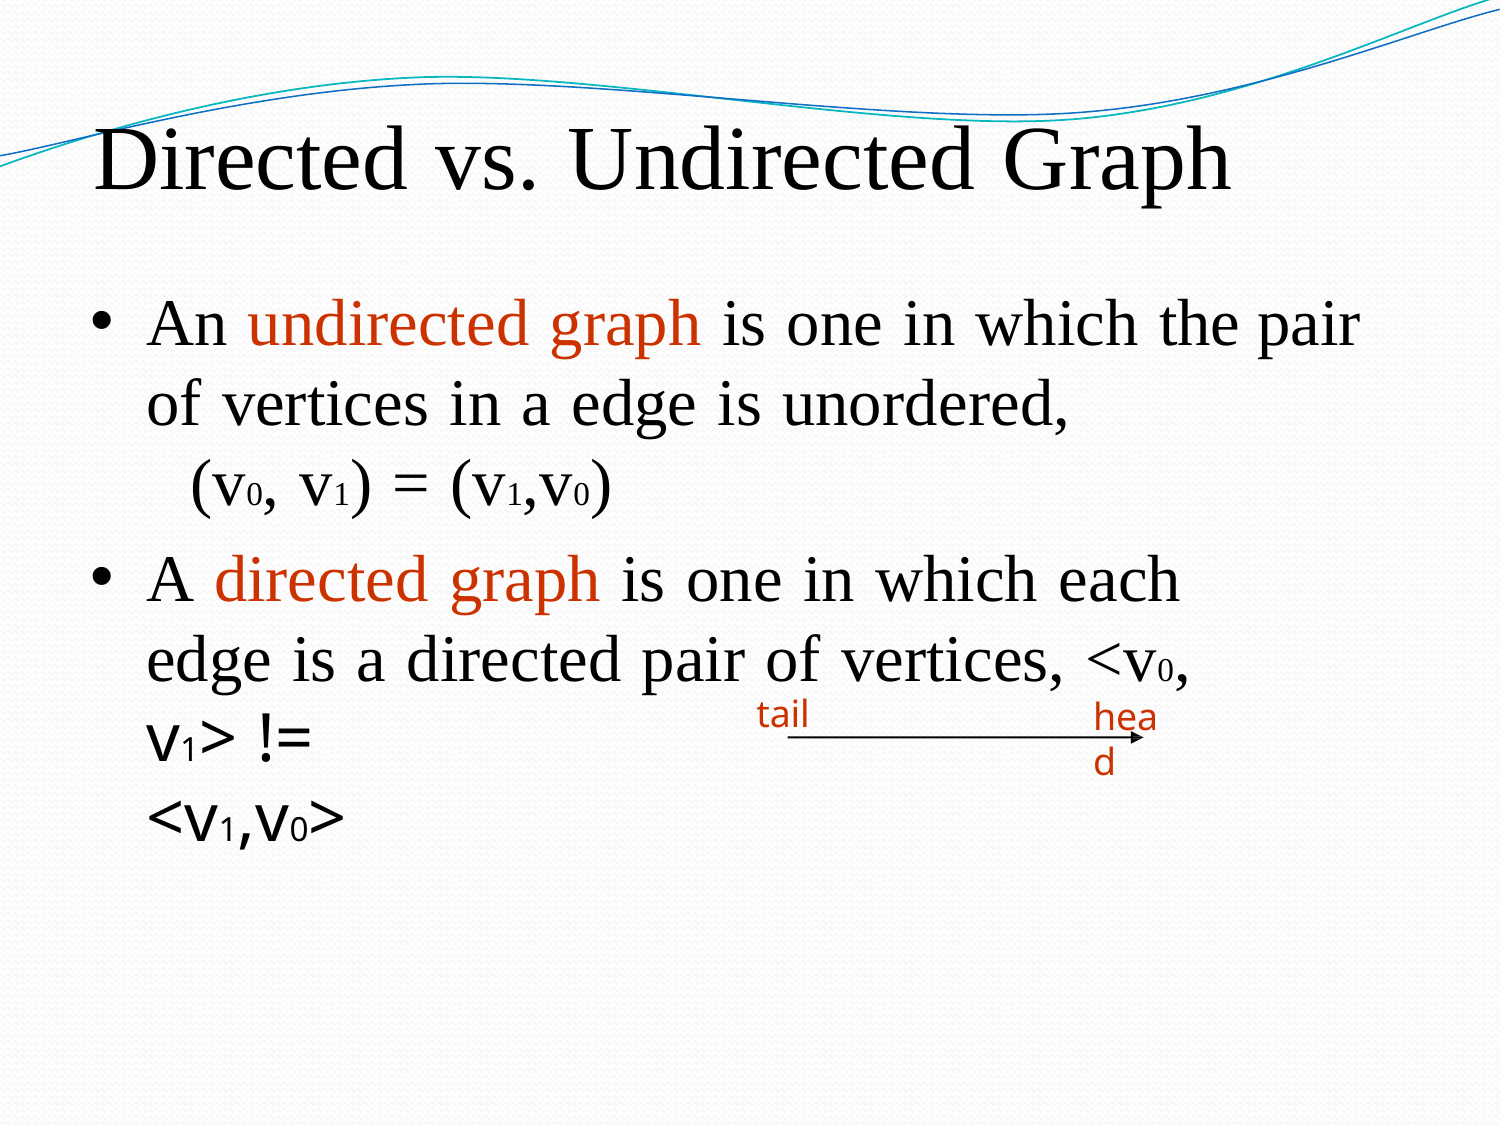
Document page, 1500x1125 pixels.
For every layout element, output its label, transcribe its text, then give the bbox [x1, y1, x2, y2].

text_box An undirected graph is one in which the pair of vertices in a edge is unordered, (v0, v1) = (v1,v0) A directed graph is one in which each edge is a directed pair of vertices, <v0, [87, 279, 1379, 695]
text_box Directed vs. Undirected Graph [91, 98, 1410, 209]
text_box head [1091, 692, 1179, 783]
text_box v1> != <v1,v0> [144, 694, 482, 855]
text_box tail [754, 689, 817, 735]
